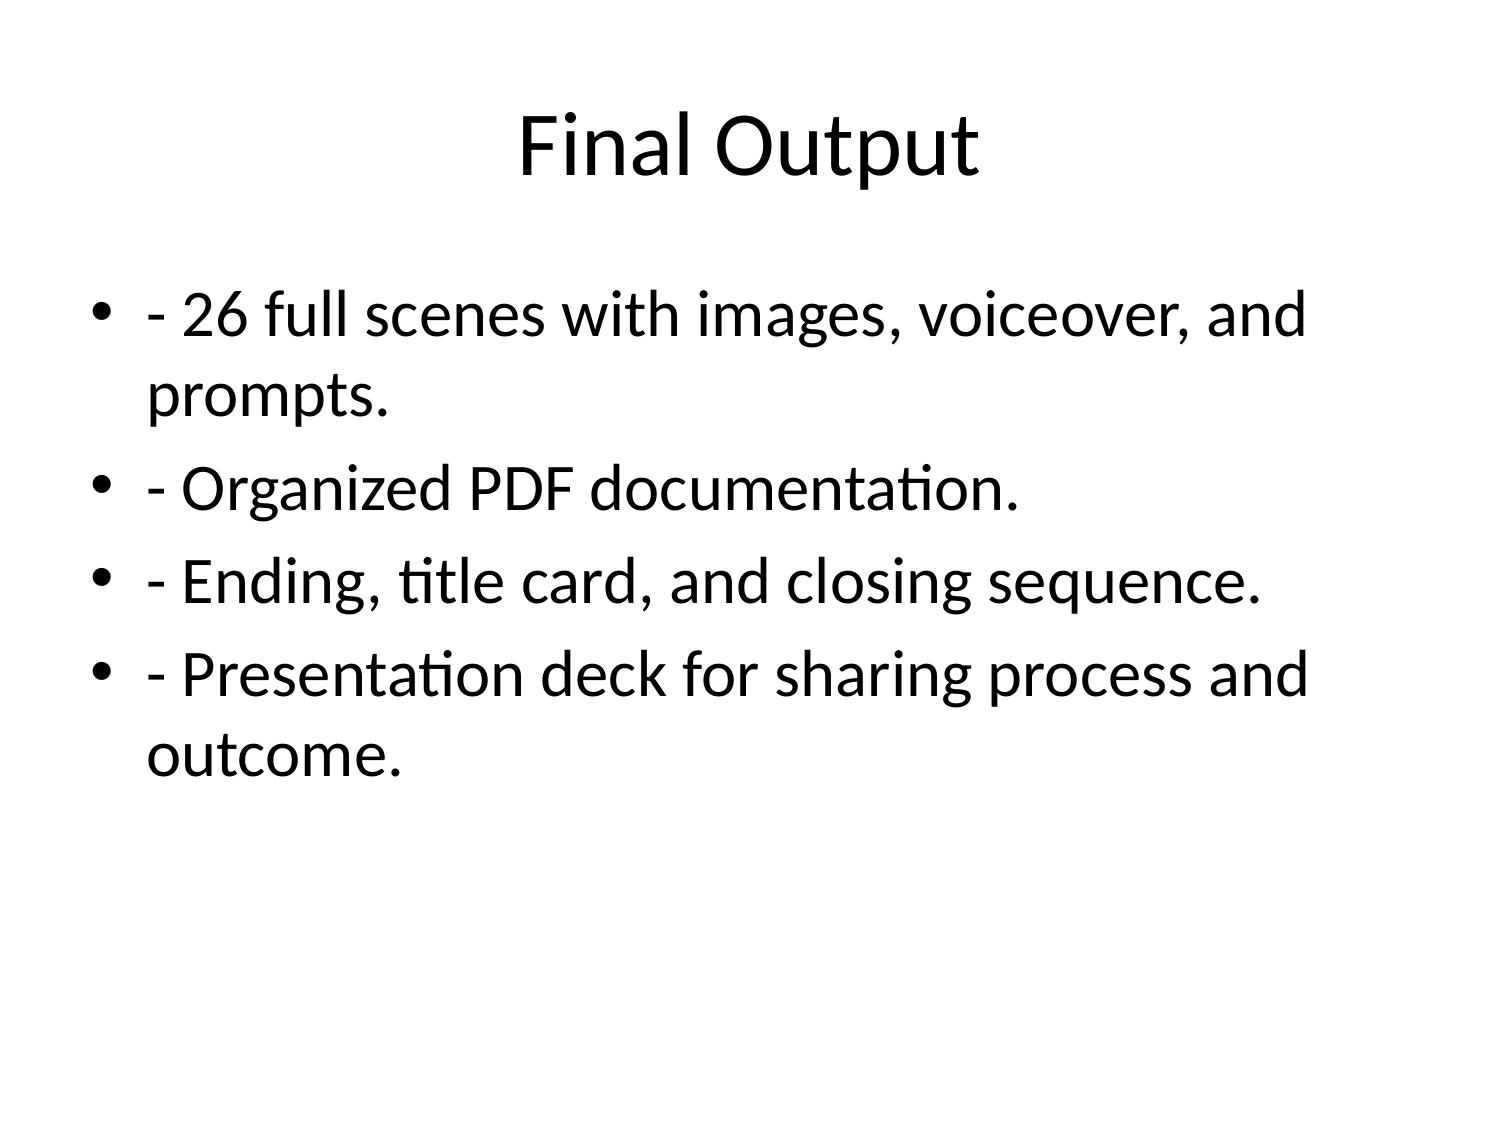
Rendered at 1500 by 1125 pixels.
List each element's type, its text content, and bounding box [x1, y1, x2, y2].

list - 26 full scenes with images, voiceover, and prompts. - Organized PDF documentation. - Ending, title card, and closing sequence. - Presentation deck for sharing process and outcome. [75, 262, 1425, 1005]
title Final Output [75, 45, 1425, 233]
